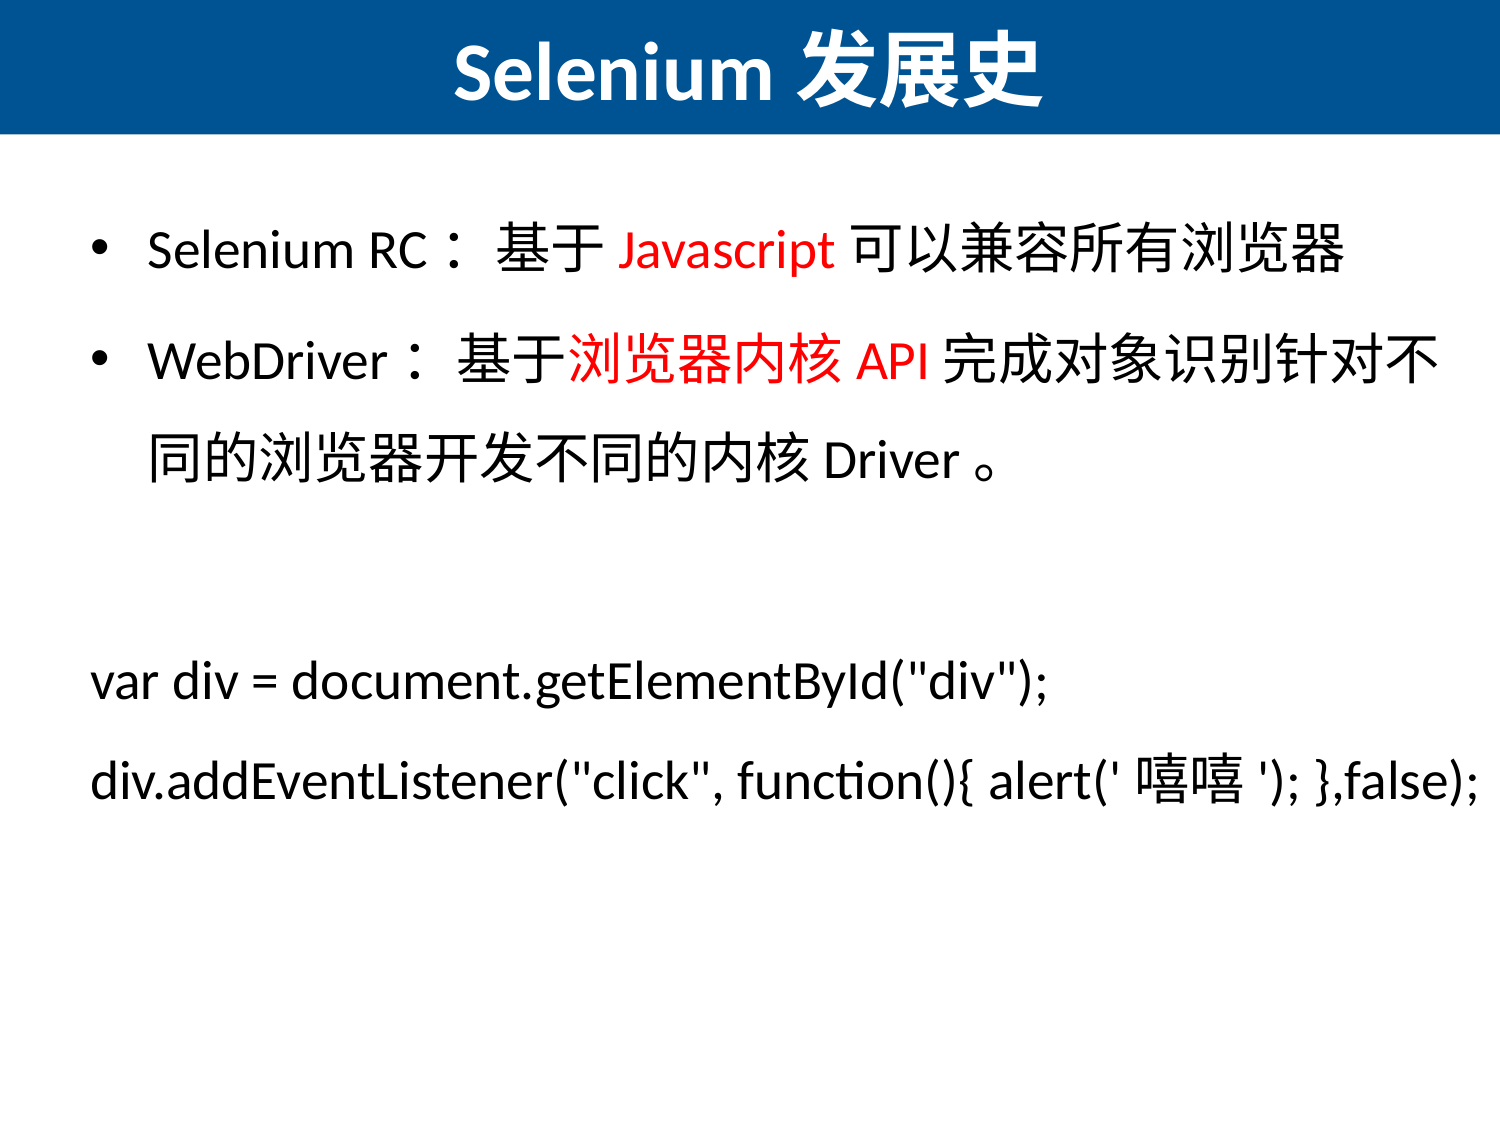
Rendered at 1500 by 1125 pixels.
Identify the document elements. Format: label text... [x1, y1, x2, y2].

title Selenium发展史 [0, 0, 1500, 135]
list Selenium RC：基于Javascript可以兼容所有浏览器 WebDriver：基于浏览器内核API完成对象识别针对不同的浏览器开发不同的内核Driver。 var div = document.getElementById("div"); div.addEventListener("click", function(){ alert('嘻嘻'); },false); [75, 172, 1500, 916]
